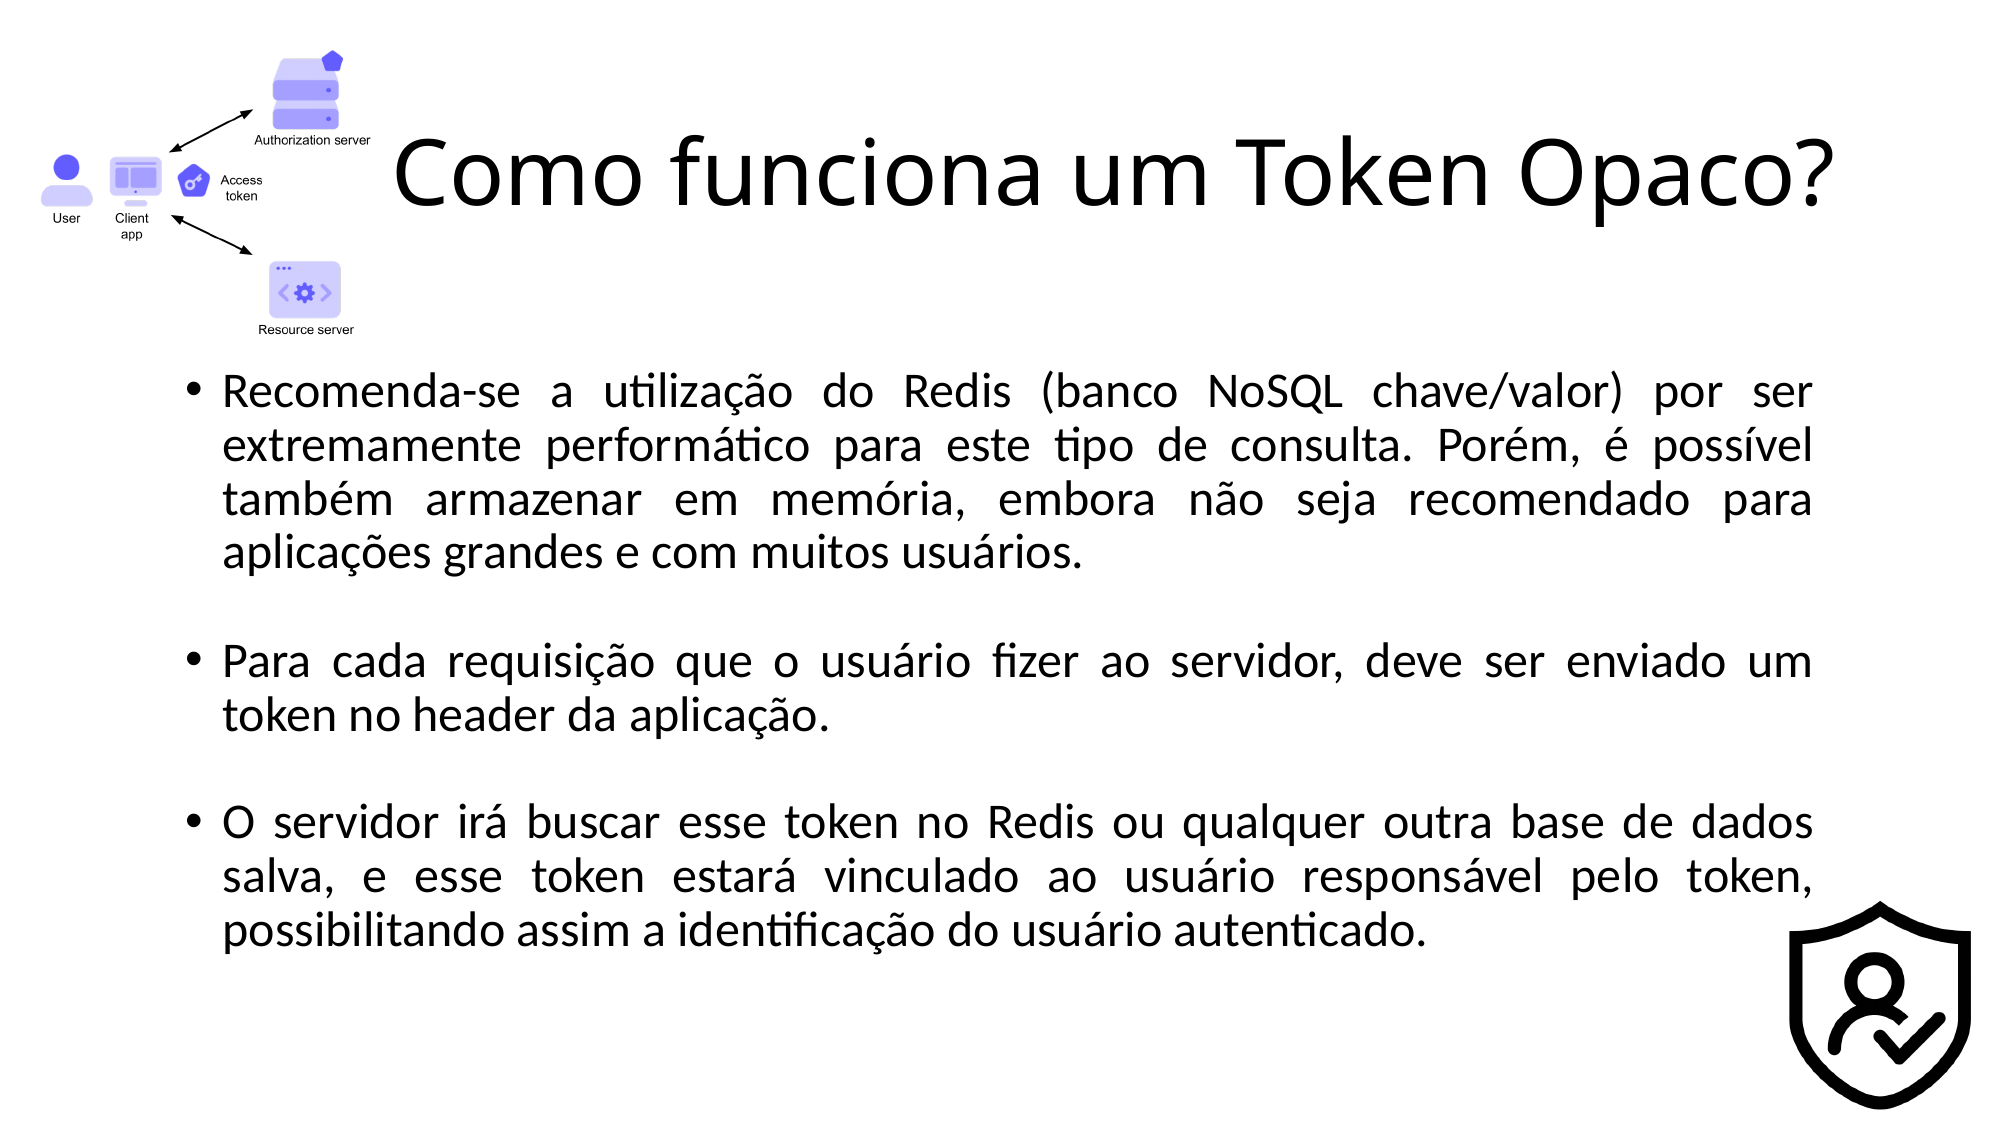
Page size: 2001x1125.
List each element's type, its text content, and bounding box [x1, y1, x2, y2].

picture [1760, 885, 2000, 1125]
list Recomenda-se a utilização do Redis (banco NoSQL chave/valor) por ser extremamente performático para este tipo de consulta. Porém, é possível também armazenar em memória, embora não seja recomendado para aplicações grandes e com muitos usuários. Para cada requisição que o usuário fizer ao servidor, deve ser enviado um token no header da aplicação. O servidor irá buscar esse token no Redis ou qualquer outra base de dados salva, e esse token estará vinculado ao usuário responsável pelo token, possibilitando assim a identificação do usuário autenticado. [170, 356, 1830, 964]
text_box Como funciona um Token Opaco? [471, 44, 1873, 308]
picture [0, 3, 471, 357]
